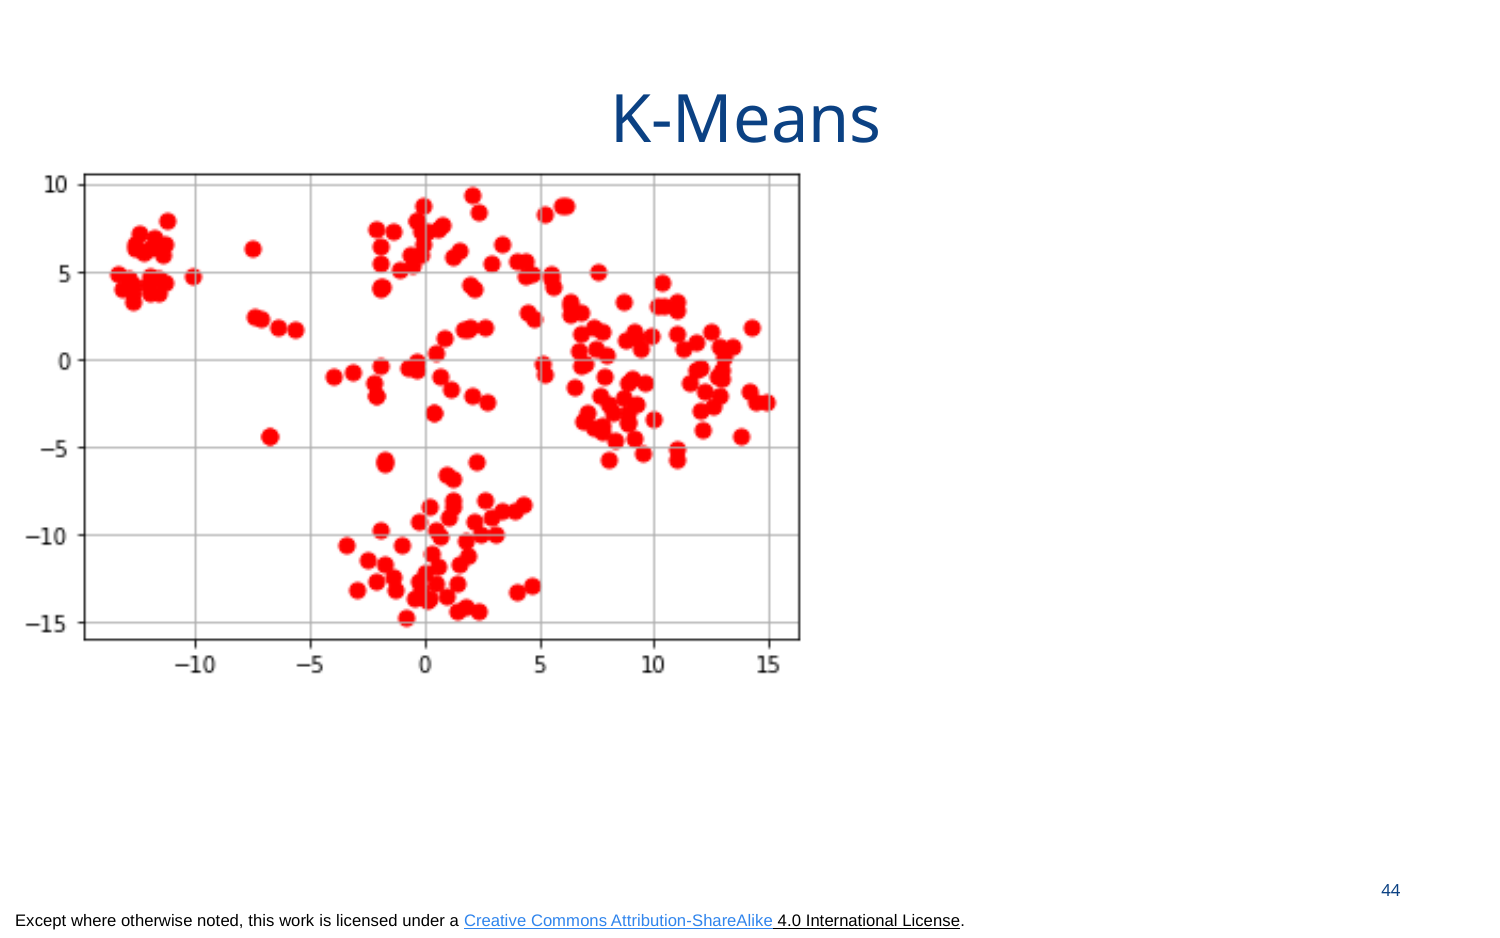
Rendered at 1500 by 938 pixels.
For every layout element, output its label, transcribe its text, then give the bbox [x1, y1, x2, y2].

title K-Means [77, 26, 1416, 205]
picture [17, 158, 835, 684]
slide_number 44 [1347, 866, 1416, 917]
